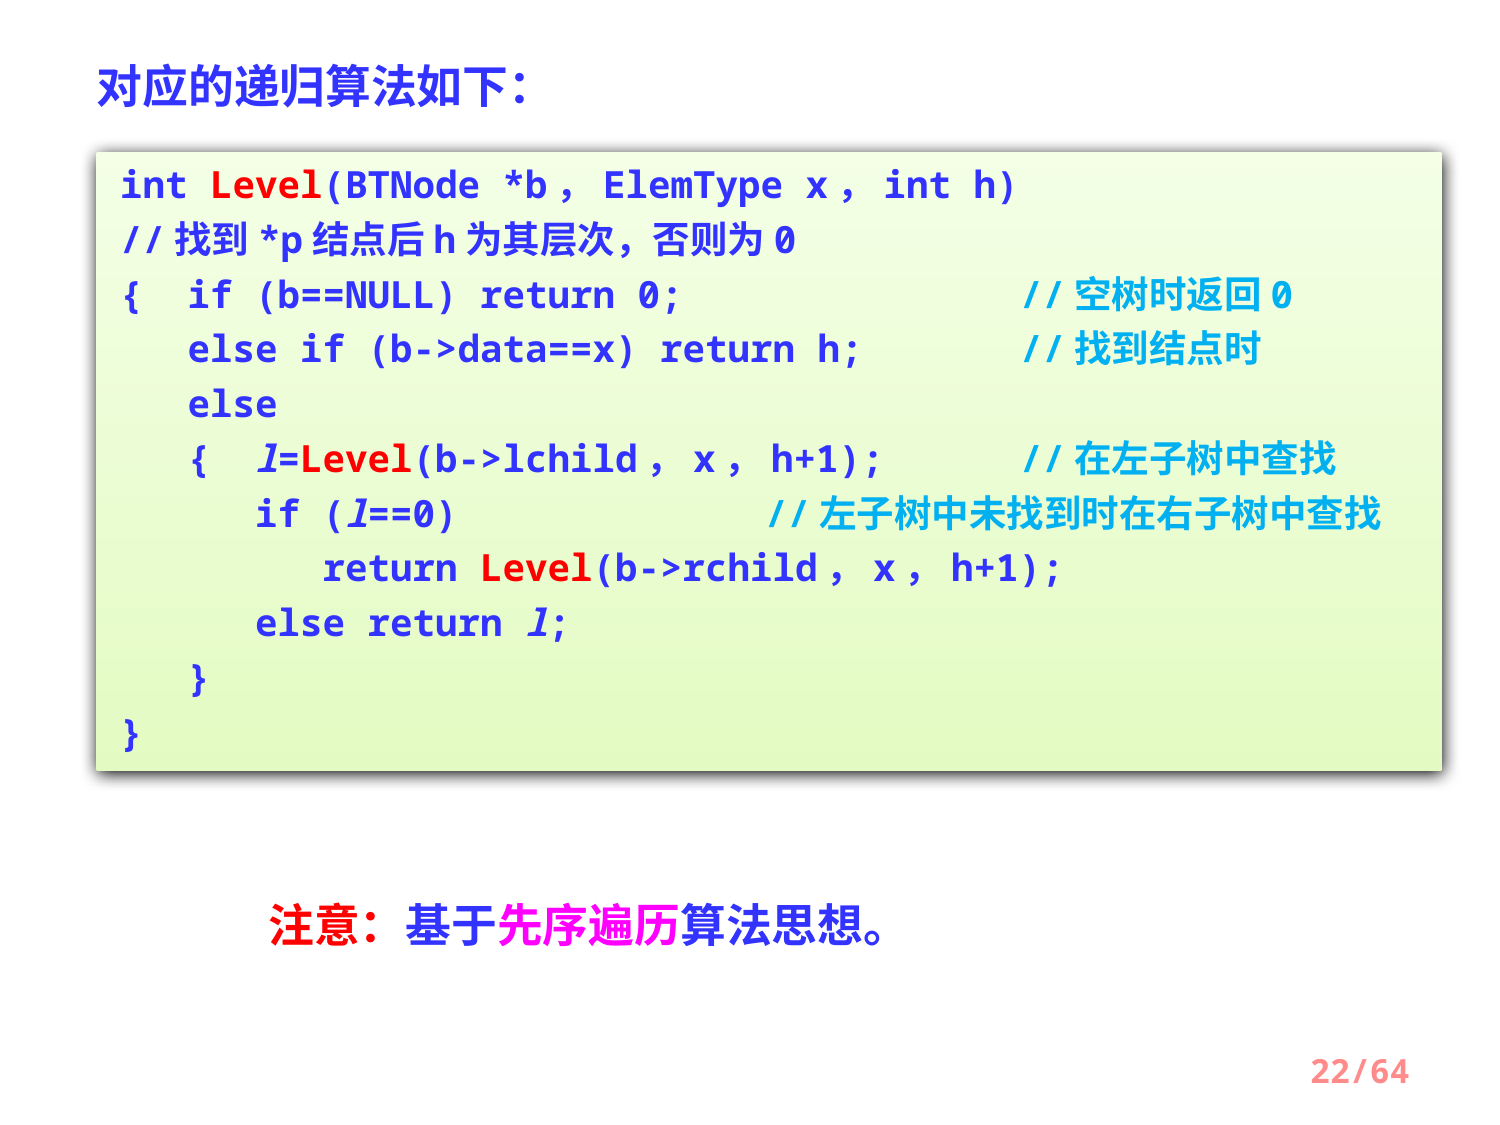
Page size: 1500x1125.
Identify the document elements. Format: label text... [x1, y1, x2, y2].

text_box 注意：基于先序遍历算法思想。 [253, 889, 1046, 959]
text_box 对应的递归算法如下： [82, 38, 756, 120]
slide_number 22/64 [1074, 1042, 1425, 1103]
text_box int Level(BTNode *b，ElemType x，int h) //找到*p结点后h为其层次，否则为0 { if (b==NULL) return 0; //空树时返回0 else if (b->data==x) return h; //找到结点时 else { l=Level(b->lchild，x，h+1); //在左子树中查找 if (l==0) //左子树中未找到时在右子树中查找 return Level(b->rchild，x，h+1); else return l; } } [96, 151, 1442, 772]
